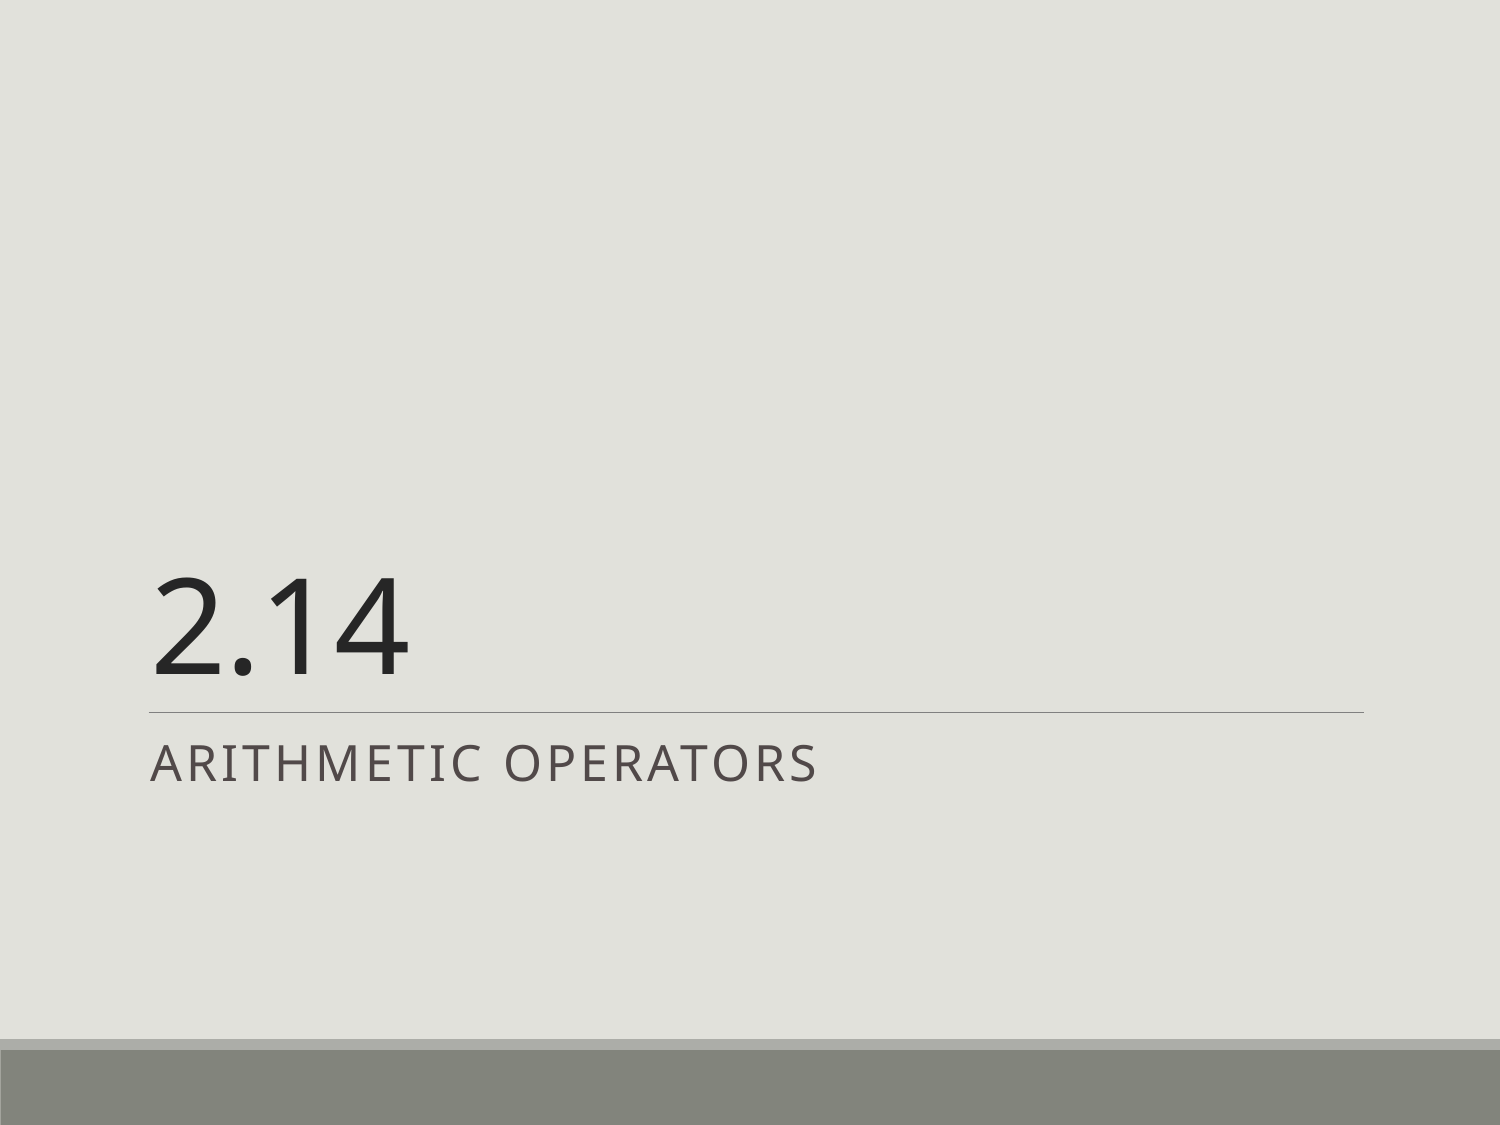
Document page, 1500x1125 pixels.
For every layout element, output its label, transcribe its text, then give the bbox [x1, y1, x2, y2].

subtitle Arithmetic Operators [135, 730, 1373, 919]
title 2.14 [135, 124, 1373, 710]
